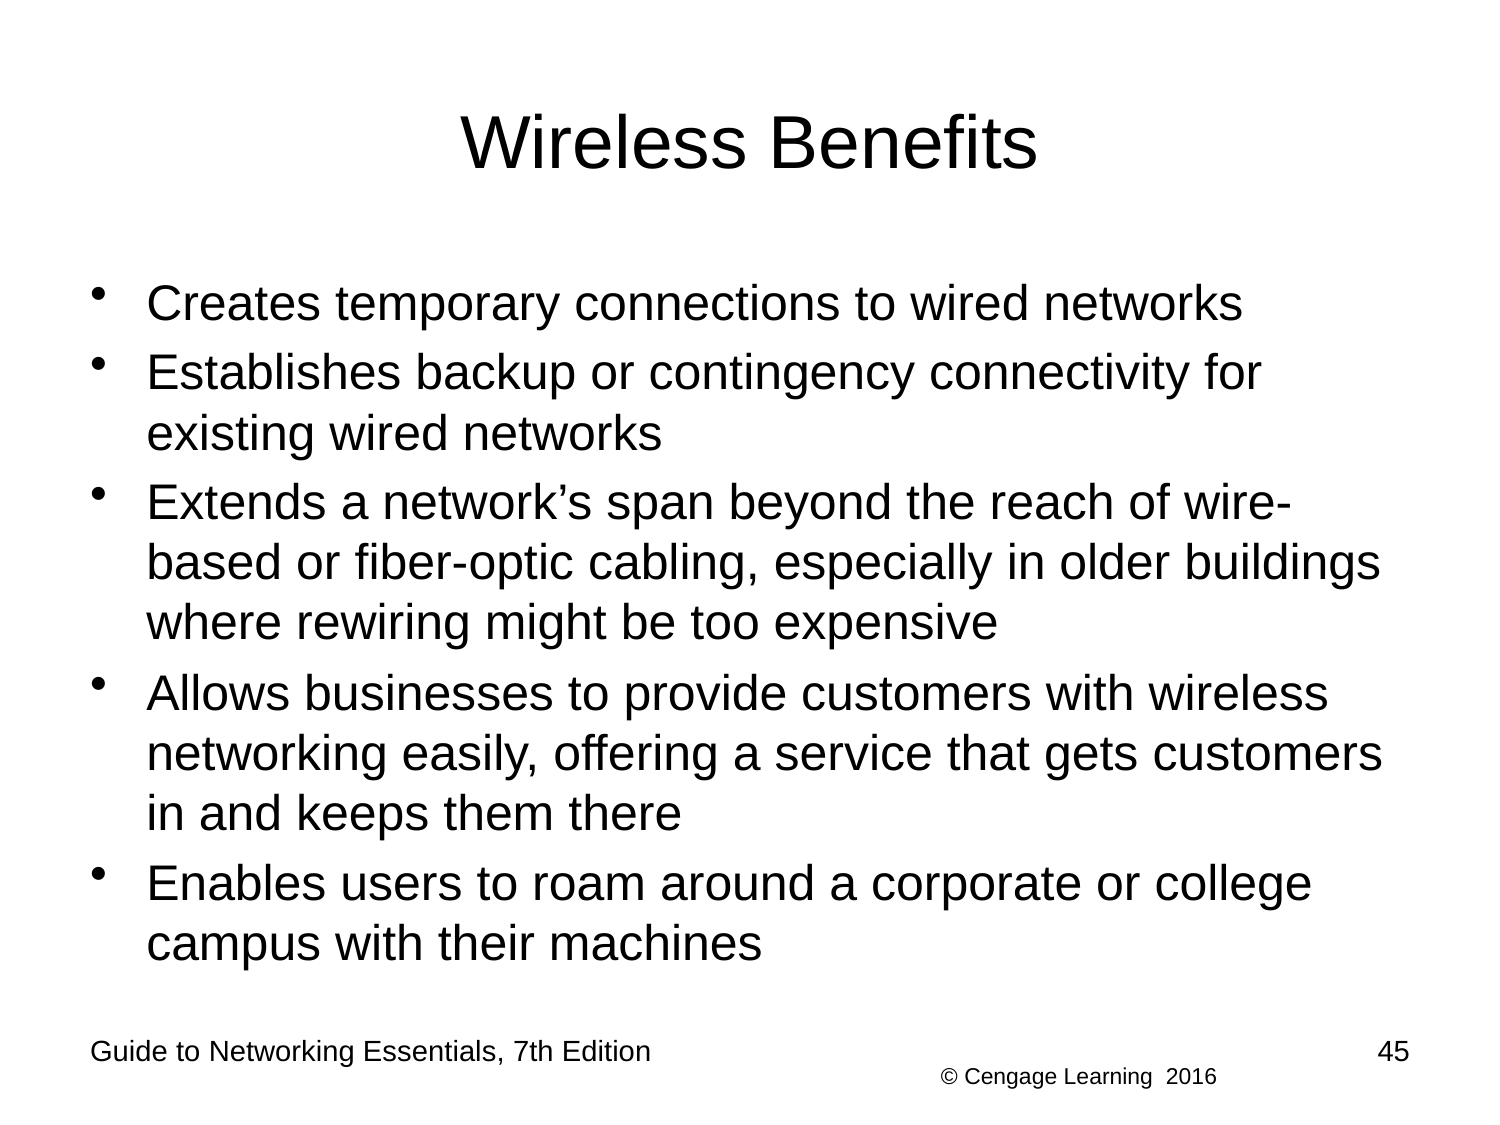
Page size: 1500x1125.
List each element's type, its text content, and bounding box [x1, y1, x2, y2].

slide_number 45 [1312, 1024, 1426, 1103]
title Wireless Benefits [75, 45, 1425, 233]
footer Guide to Networking Essentials, 7th Edition [74, 1024, 713, 1103]
list Creates temporary connections to wired networks Establishes backup or contingency connectivity for existing wired networks Extends a network’s span beyond the reach of wire-based or fiber-optic cabling, especially in older buildings where rewiring might be too expensive Allows businesses to provide customers with wireless networking easily, offering a service that gets customers in and keeps them there Enables users to roam around a corporate or college campus with their machines [75, 262, 1425, 1005]
